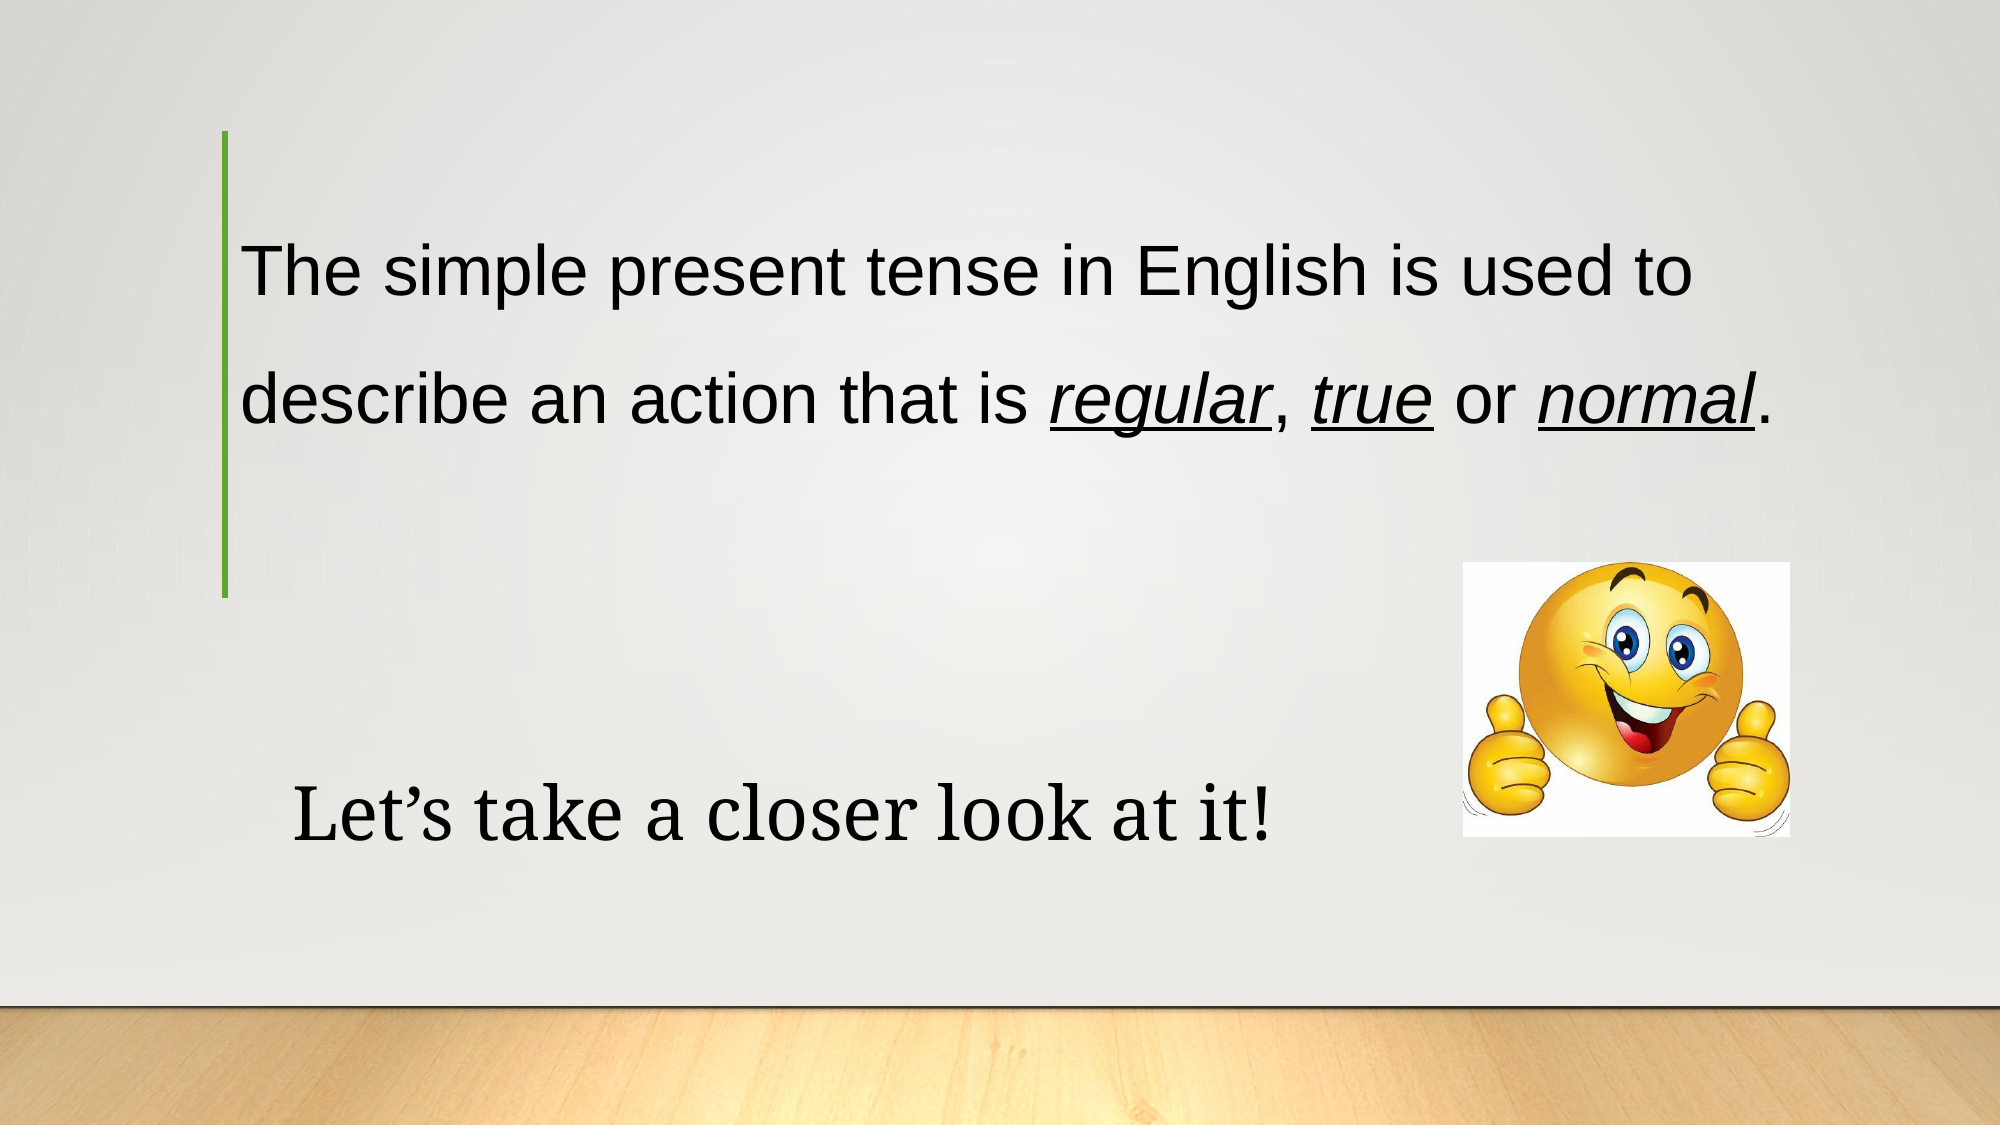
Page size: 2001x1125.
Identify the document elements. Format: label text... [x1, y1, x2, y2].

picture [1462, 562, 1790, 837]
title The simple present tense in English is used to describe an action that is regular, true or normal. [225, 172, 1968, 446]
list Let’s take a closer look at it! [277, 732, 1355, 899]
picture [0, 1006, 2000, 1125]
